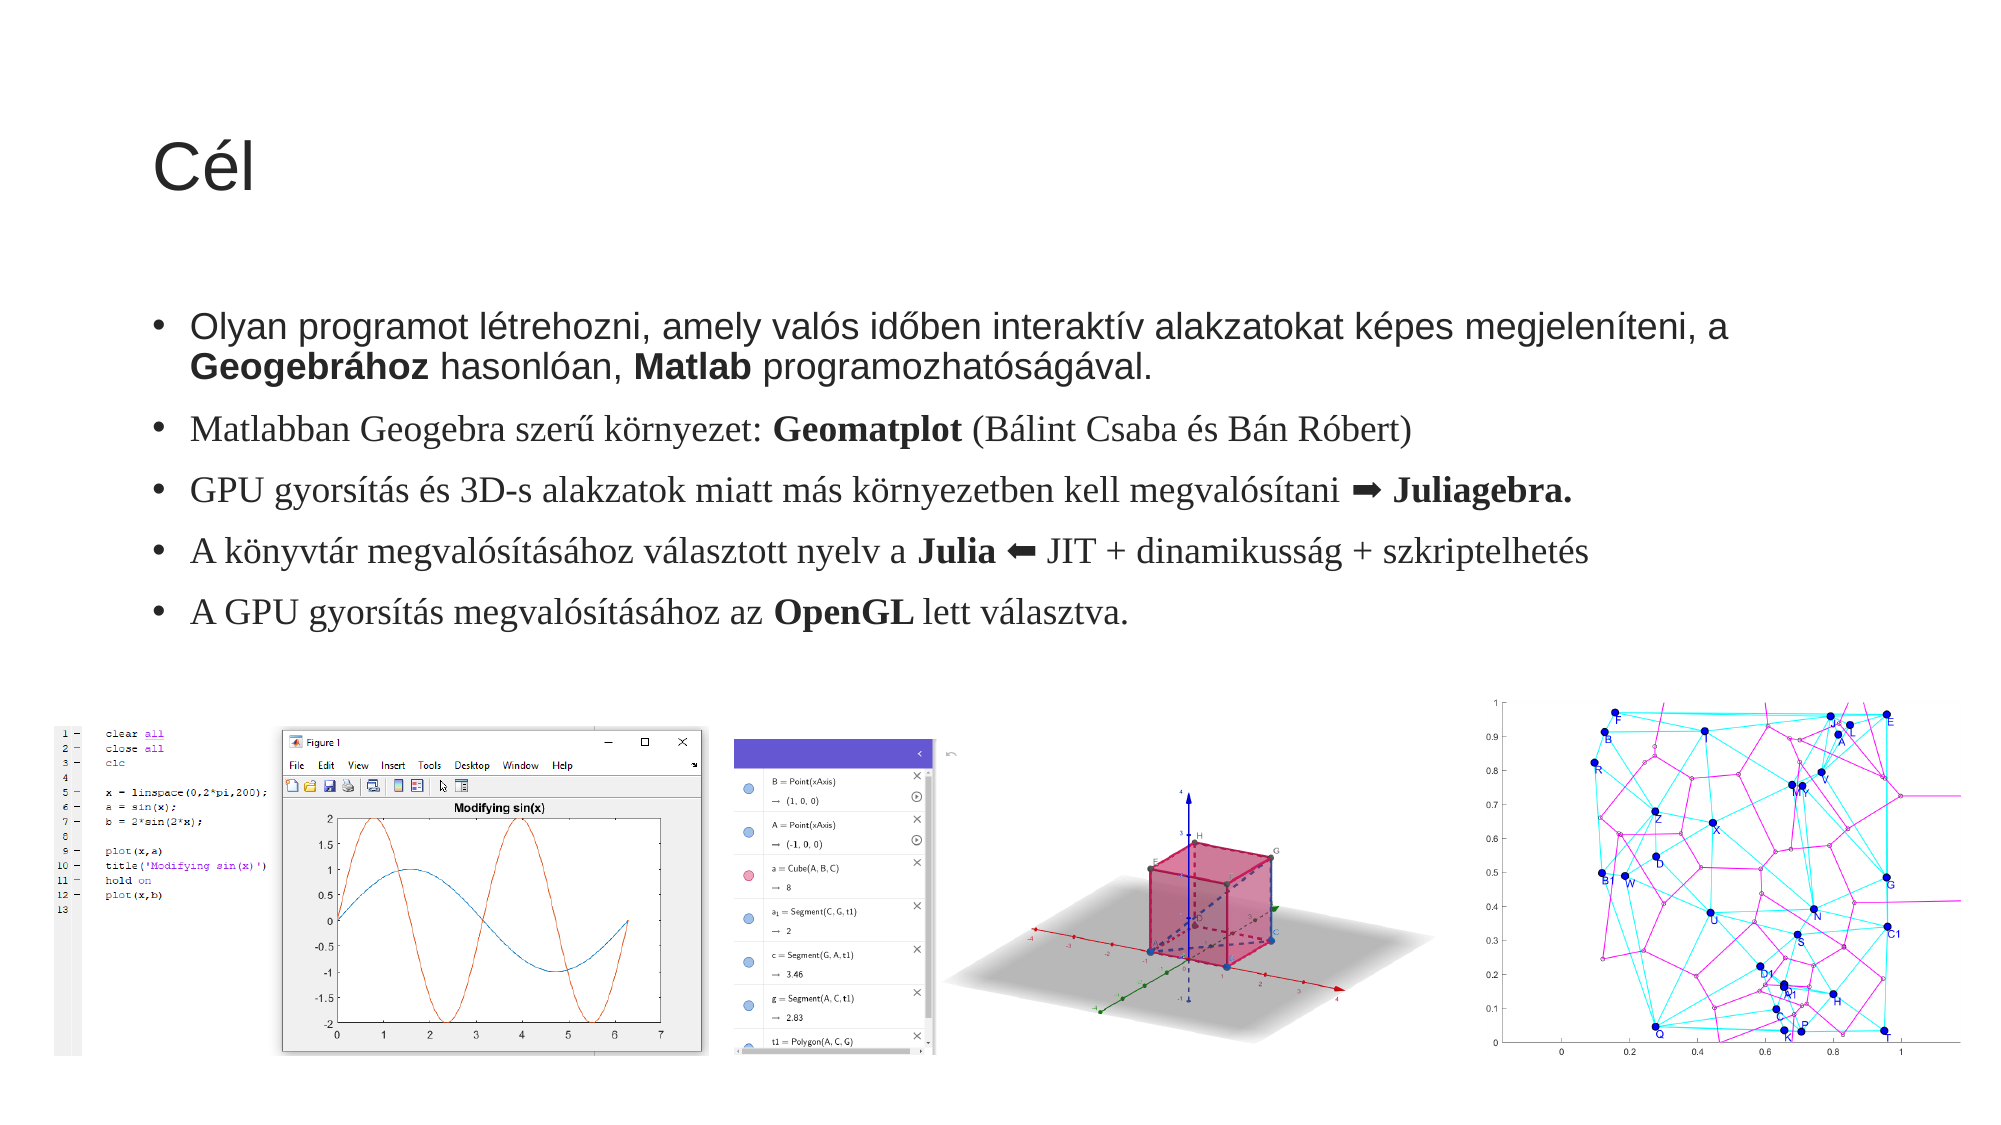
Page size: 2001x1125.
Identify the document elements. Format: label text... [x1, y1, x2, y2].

title Cél [137, 59, 1863, 278]
list Olyan programot létrehozni, amely valós időben interaktív alakzatokat képes megjeleníteni, a Geogebrához hasonlóan, Matlab programozhatóságával. Matlabban Geogebra szerű környezet: Geomatplot (Bálint Csaba és Bán Róbert) GPU gyorsítás és 3D-s alakzatok miatt más környezetben kell megvalósítani ➡️ Juliagebra. A könyvtár megvalósításához választott nyelv a Julia ⬅️ JIT + dinamikusság + szkriptelhetés A GPU gyorsítás megvalósításához az OpenGL lett választva. [137, 299, 1863, 1014]
picture [734, 739, 1446, 1056]
picture [54, 726, 709, 1056]
picture [1485, 698, 1962, 1056]
